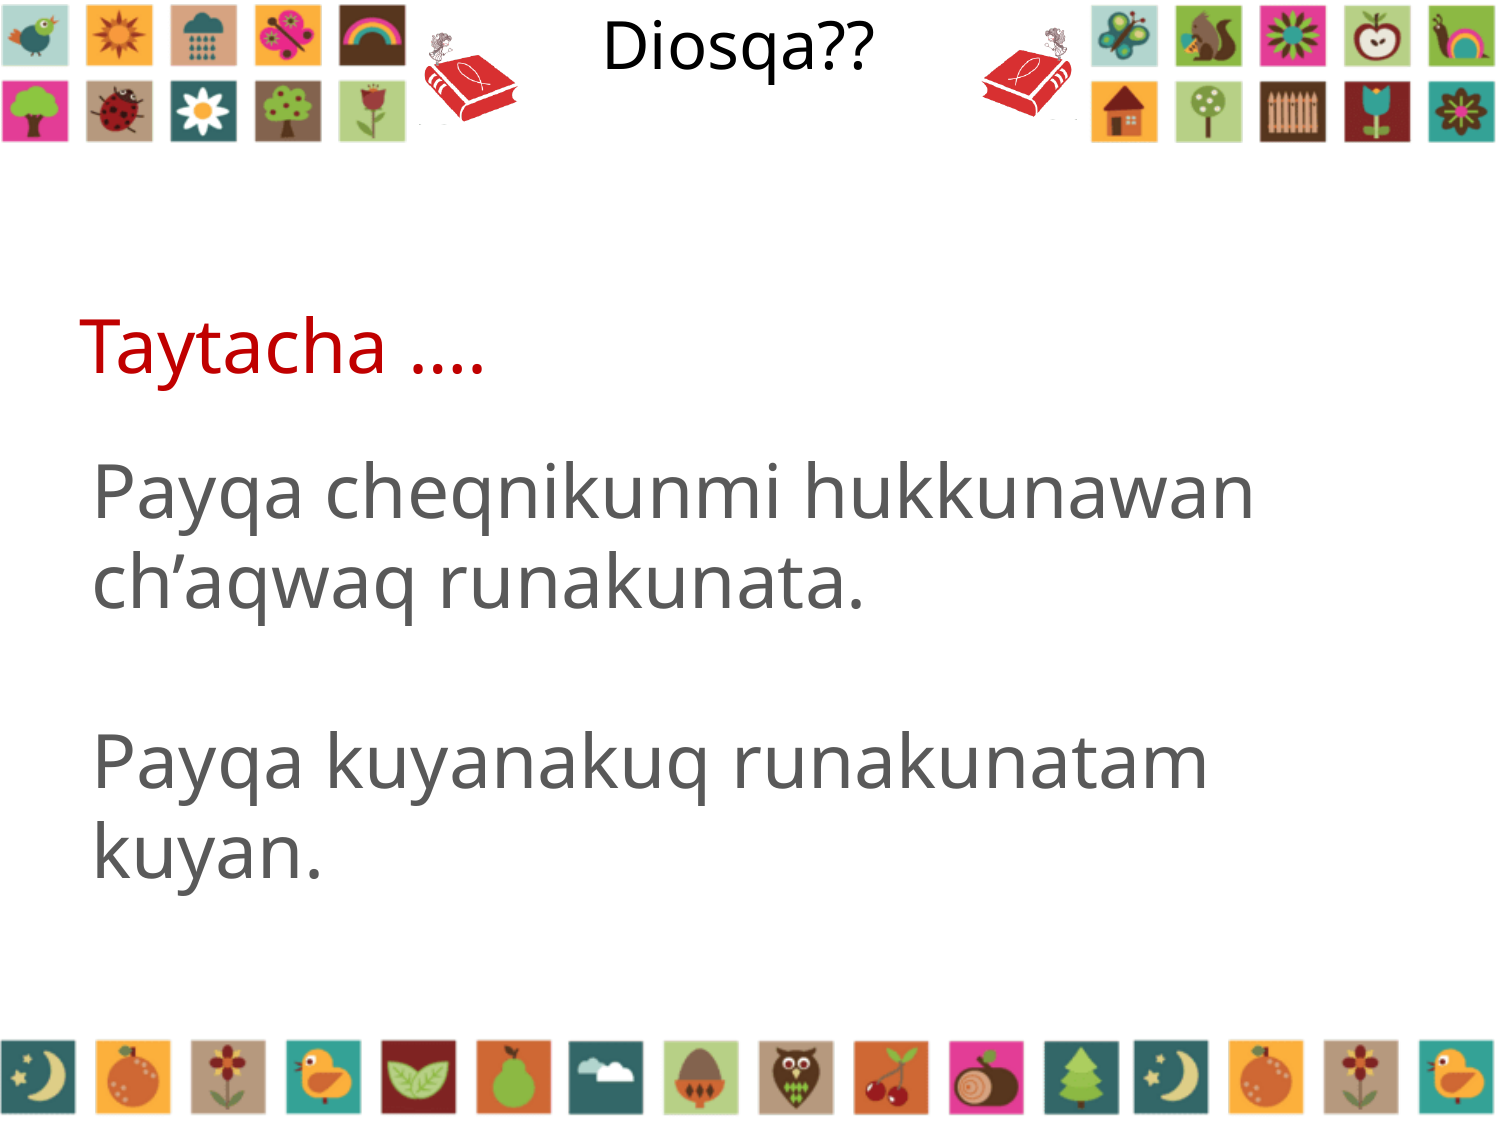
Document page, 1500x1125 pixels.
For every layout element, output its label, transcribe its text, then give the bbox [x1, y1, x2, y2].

text_box Diosqa?? [414, 0, 1080, 91]
text_box Taytacha …. [64, 290, 1412, 396]
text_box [0, 1028, 1500, 1118]
picture [950, 3, 1500, 150]
text_box Payqa cheqnikunmi hukkunawan ch’aqwaq runakunata. Payqa kuyanakuq runakunatam kuyan. [76, 436, 1424, 902]
picture [0, 3, 550, 150]
